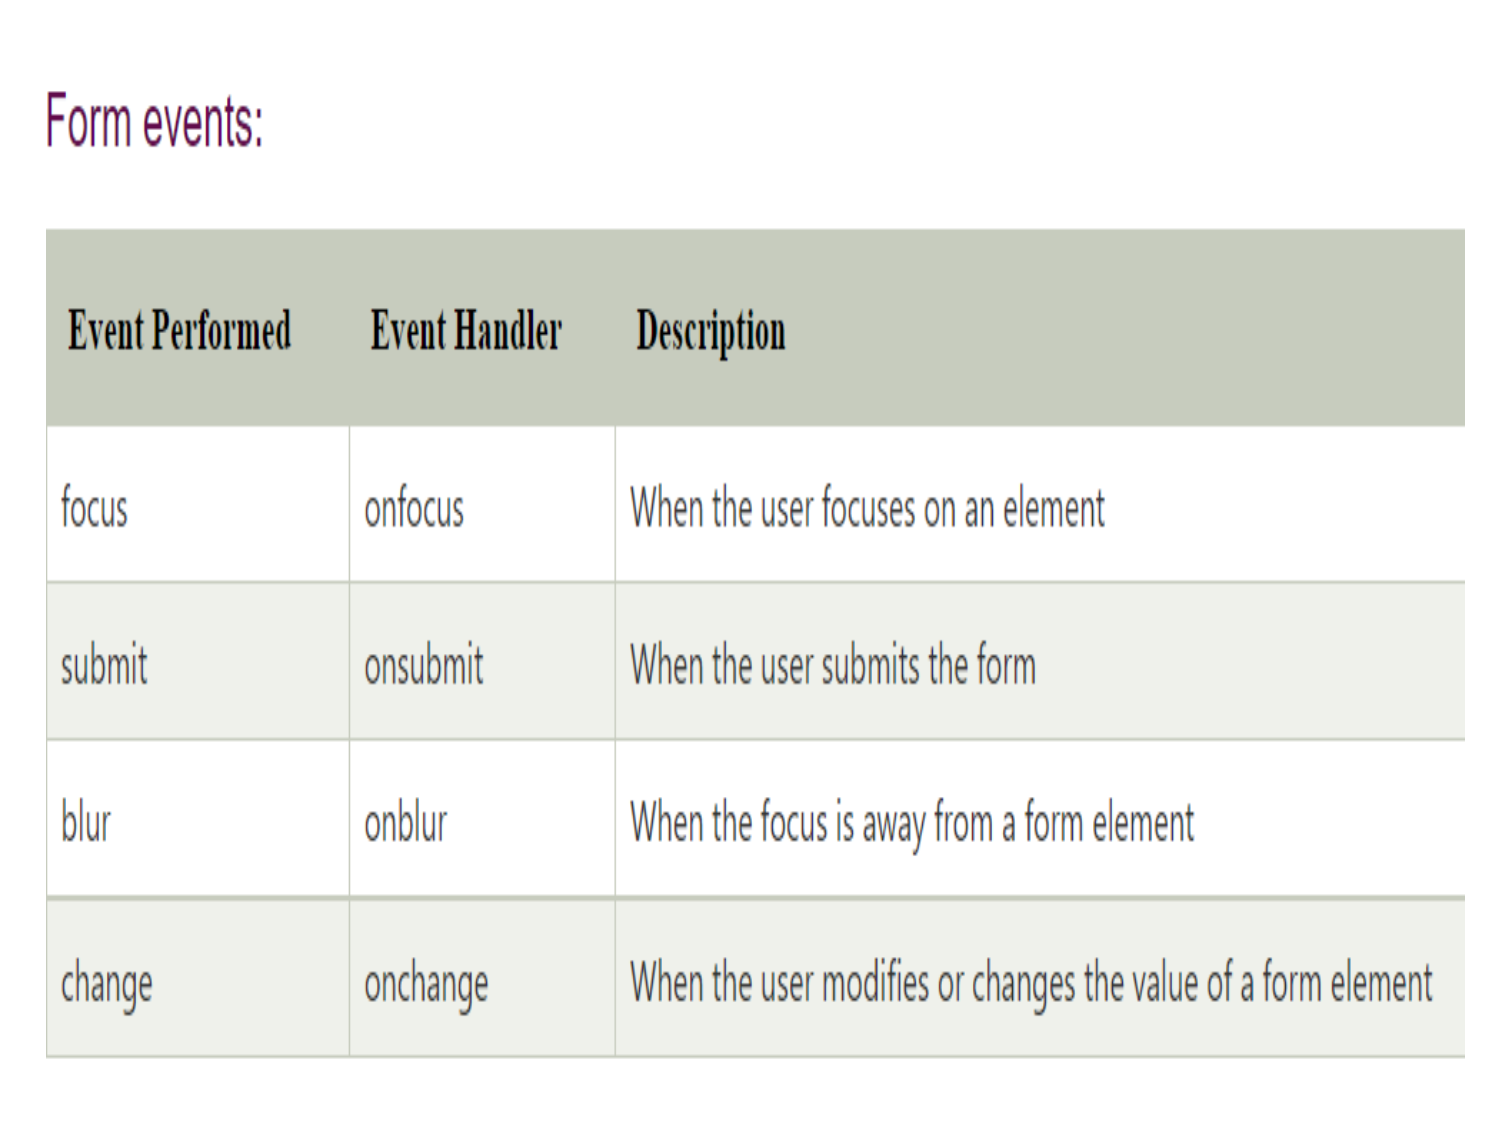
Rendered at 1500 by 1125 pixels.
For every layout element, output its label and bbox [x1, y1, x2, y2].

picture [46, 70, 1466, 1079]
